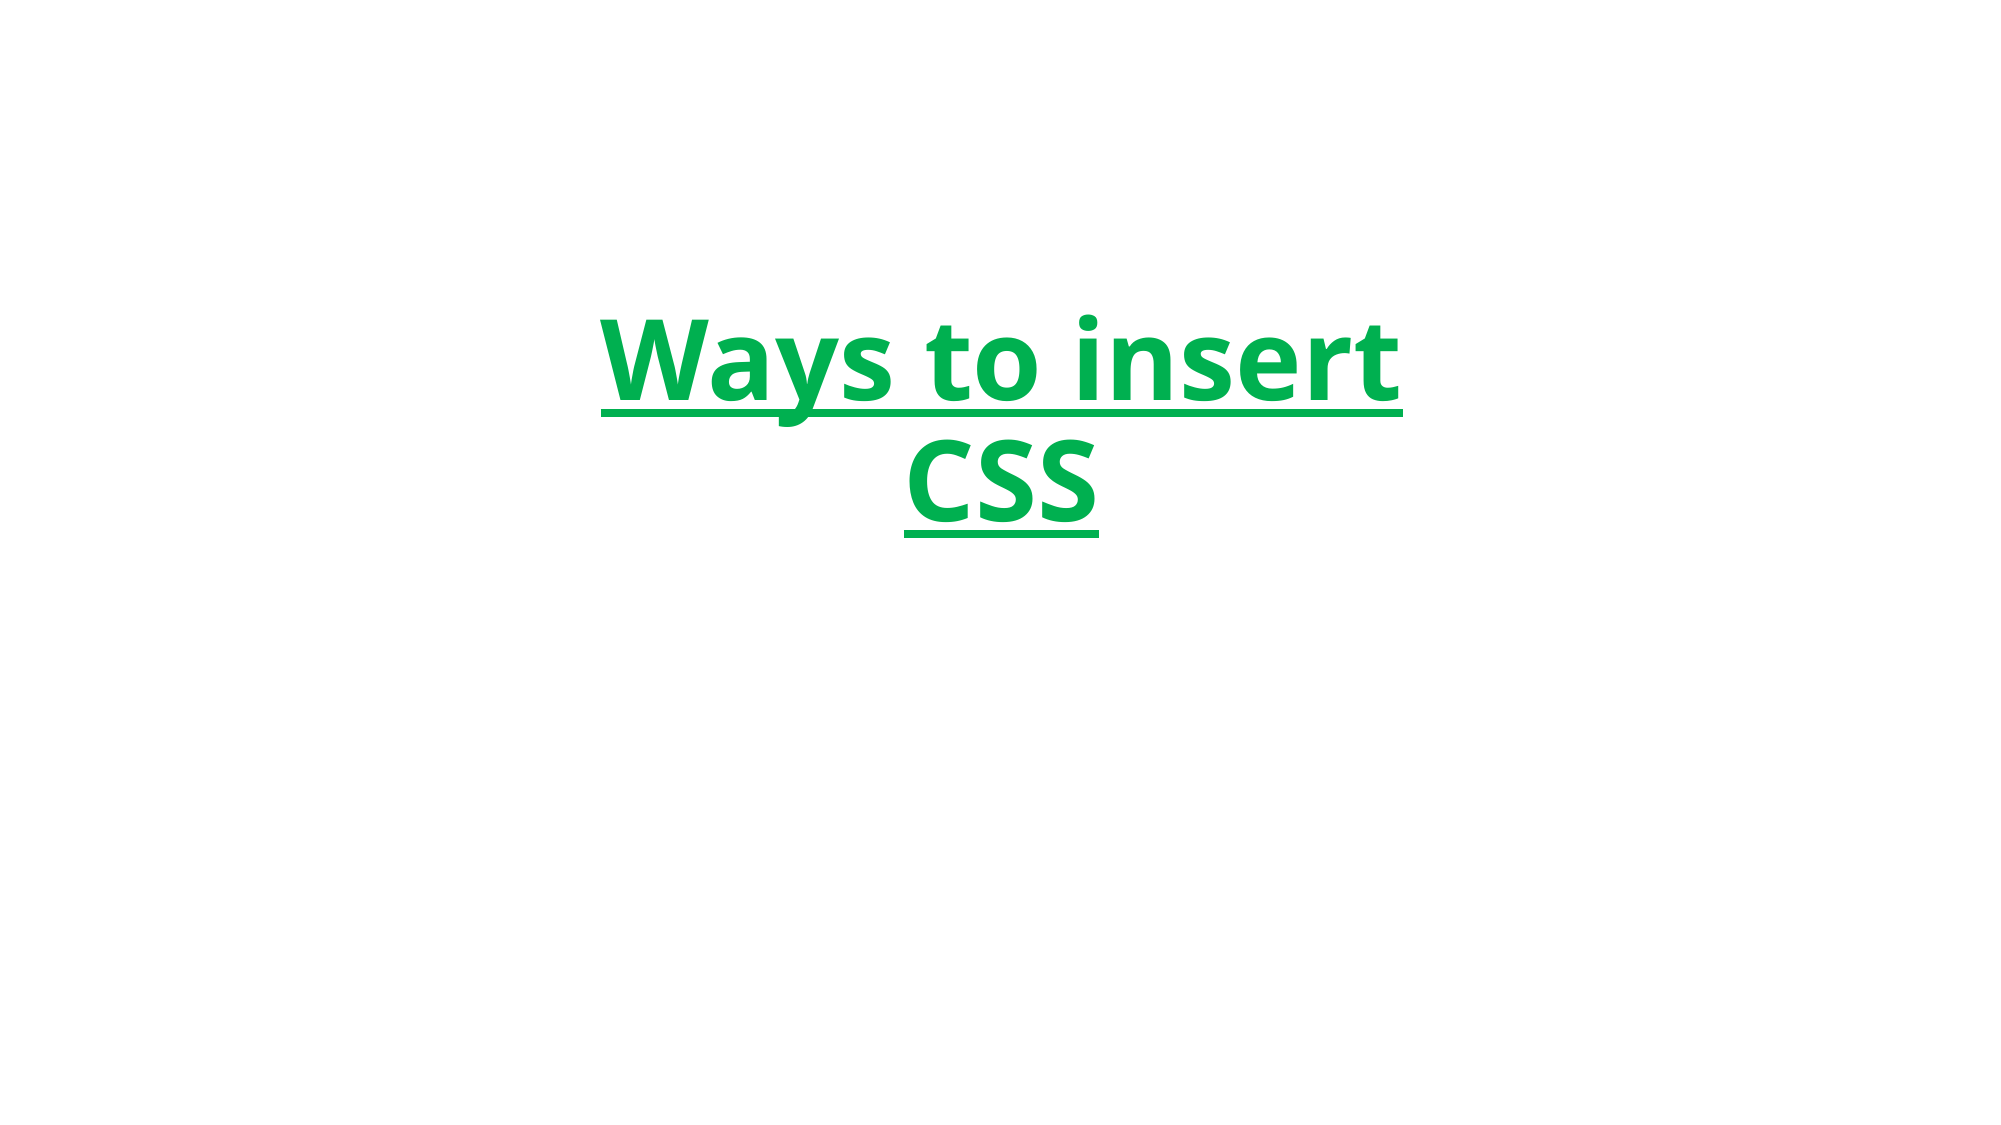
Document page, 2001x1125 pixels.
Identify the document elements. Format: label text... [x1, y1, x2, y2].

title Ways to insert CSS [552, 384, 1452, 554]
